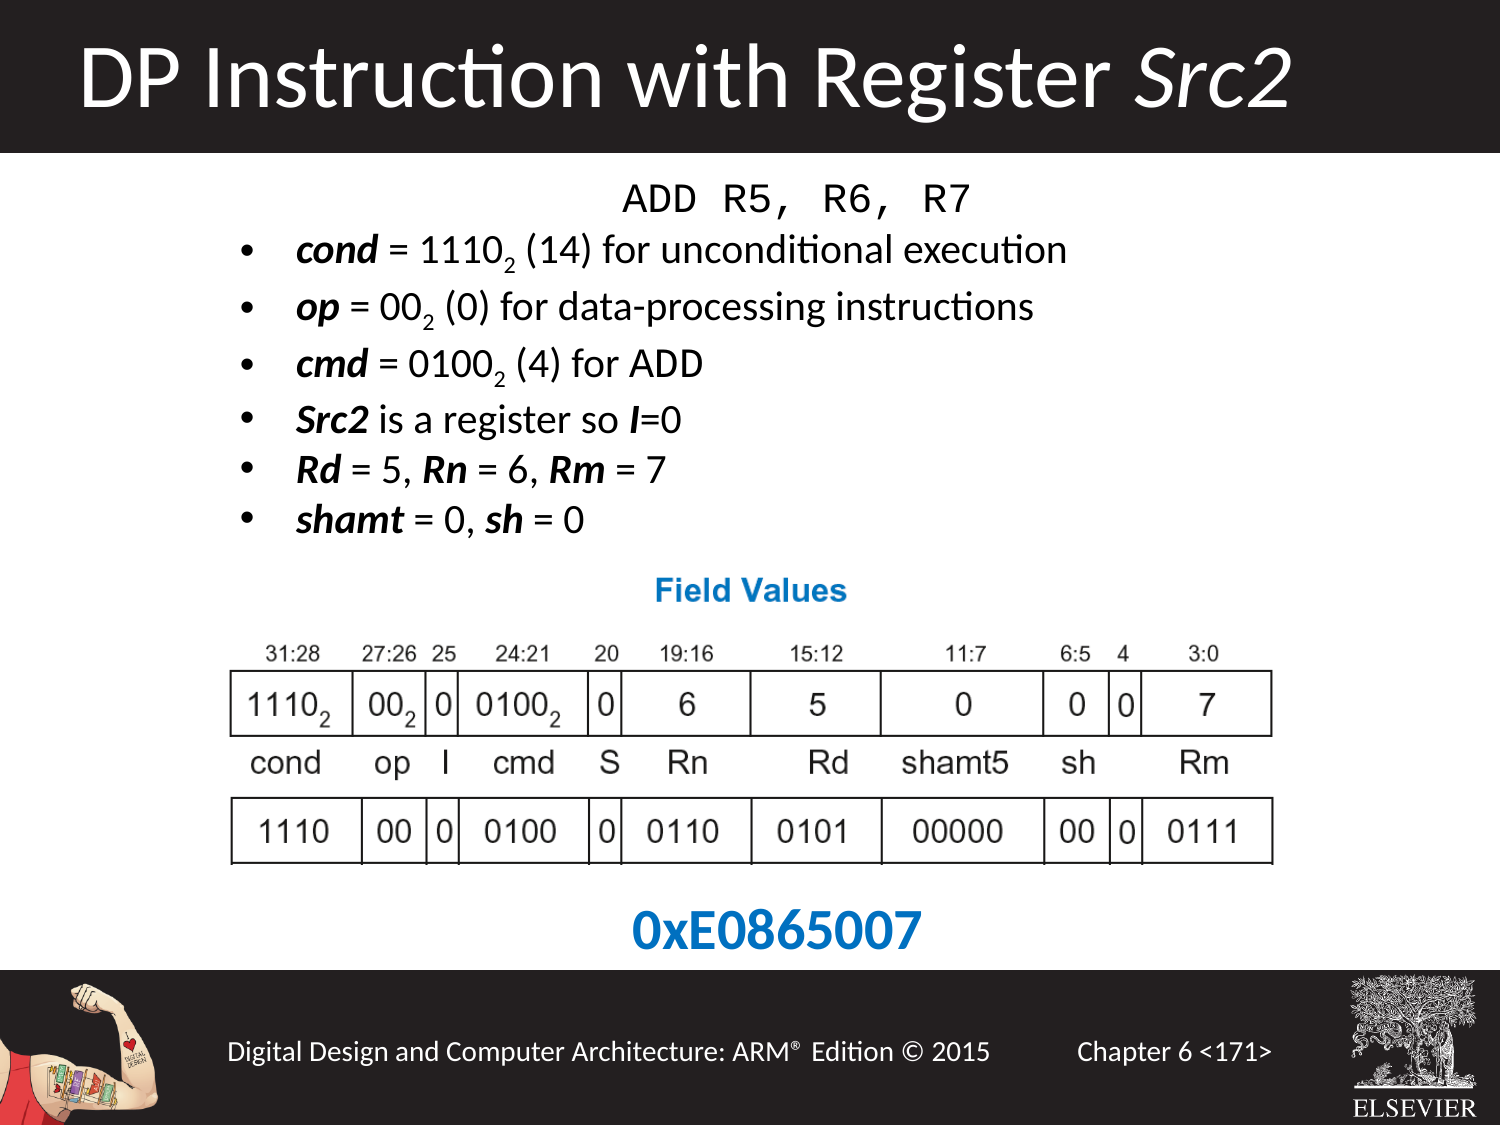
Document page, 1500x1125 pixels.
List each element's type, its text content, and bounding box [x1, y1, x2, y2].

text_box 0xE0865007 [617, 883, 1046, 969]
text_box ADD R5, R6, R7 cond = 11102 (14) for unconditional execution op = 002 (0) for data-processing instructions cmd = 01002 (4) for ADD Src2 is a register so I=0 Rd = 5, Rn = 6, Rm = 7 shamt = 0, sh = 0 [150, 159, 1388, 972]
text_box DP Instruction with Register Src2 [63, 8, 1488, 133]
picture [0, 979, 163, 1125]
picture [213, 562, 1287, 866]
picture [1350, 974, 1477, 1117]
text_box [112, 200, 1438, 1050]
